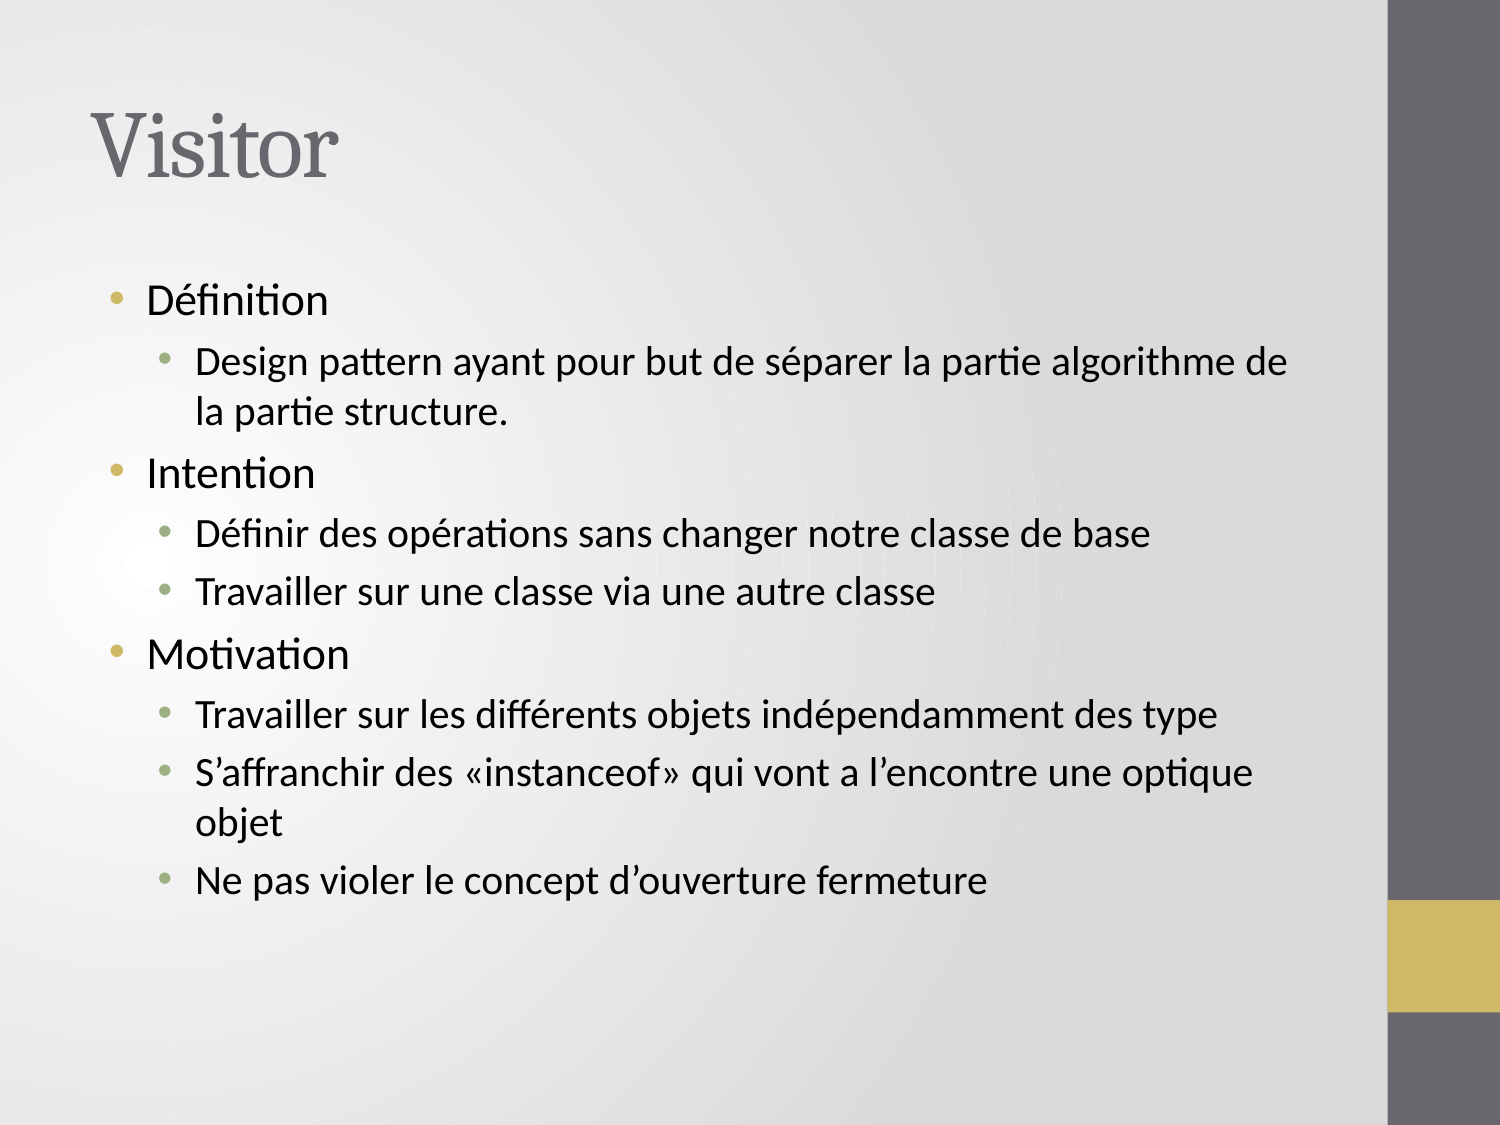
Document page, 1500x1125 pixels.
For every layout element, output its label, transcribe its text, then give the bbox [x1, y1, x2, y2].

list Définition Design pattern ayant pour but de séparer la partie algorithme de la partie structure. Intention Définir des opérations sans changer notre classe de base Travailler sur une classe via une autre classe Motivation Travailler sur les différents objets indépendamment des type S’affranchir des «instanceof» qui vont a l’encontre une optique objet Ne pas violer le concept d’ouverture fermeture [75, 262, 1325, 1050]
title Visitor [75, 45, 1325, 233]
